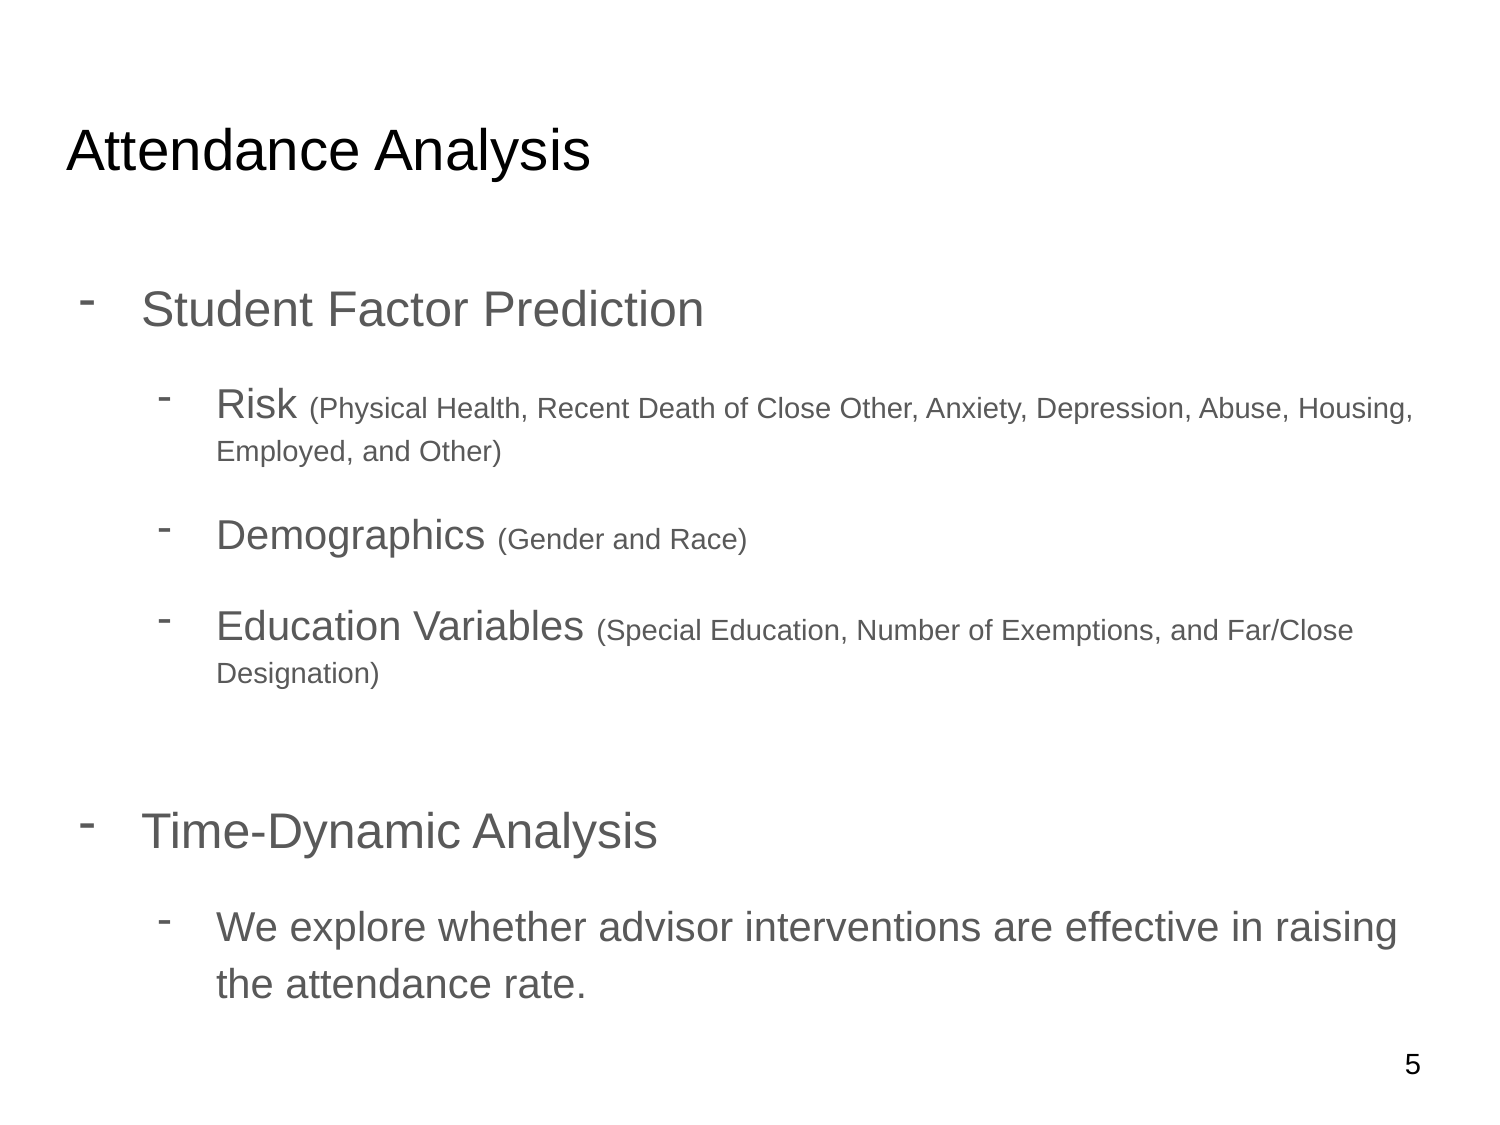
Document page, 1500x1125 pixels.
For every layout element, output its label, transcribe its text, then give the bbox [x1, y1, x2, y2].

slide_number 5 [1389, 1019, 1480, 1106]
list Student Factor Prediction Risk (Physical Health, Recent Death of Close Other, Anxiety, Depression, Abuse, Housing, Employed, and Other) Demographics (Gender and Race) Education Variables (Special Education, Number of Exemptions, and Far/Close Designation) Time-Dynamic Analysis We explore whether advisor interventions are effective in raising the attendance rate. [51, 252, 1449, 1000]
title Attendance Analysis [51, 97, 1449, 223]
